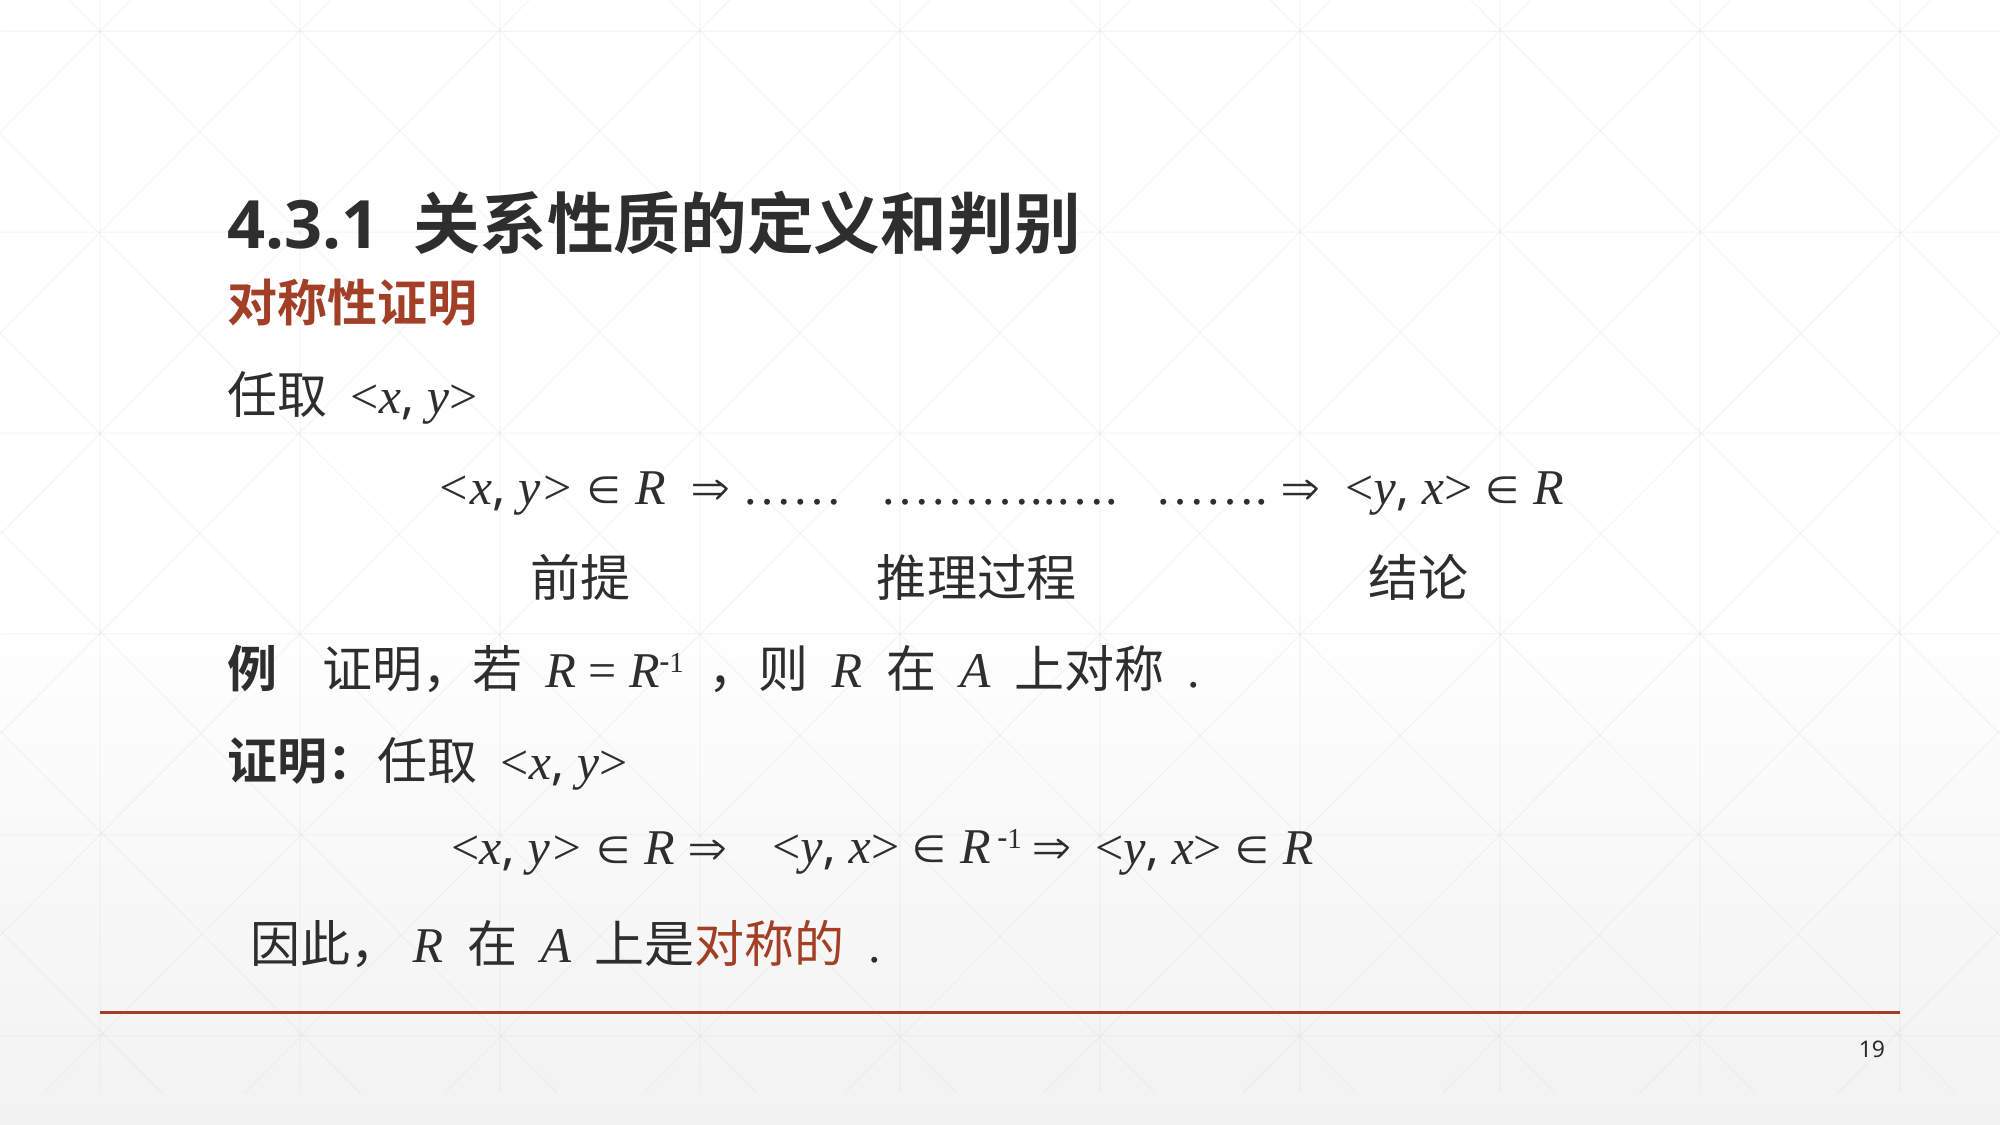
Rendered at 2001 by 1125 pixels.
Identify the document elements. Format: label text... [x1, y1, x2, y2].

text_box <x, y>  R  [436, 807, 757, 882]
slide_number 19 [1749, 1031, 1901, 1069]
text_box 对称性证明 任取 <x, y> <x, y>  R  …… ………..…. …….  <y, x>  R 前提 推理过程 结论 例 证明，若 R = R1 ，则 R 在 A 上对称 . 证明：任取 <x, y> 因此，R 在 A 上是对称的 . [212, 271, 1788, 981]
text_box <y, x>  R 1  [757, 806, 1087, 890]
text_box 4.3.1 关系性质的定义和判别 [212, 82, 1788, 271]
text_box <y, x>  R [1080, 807, 1329, 883]
